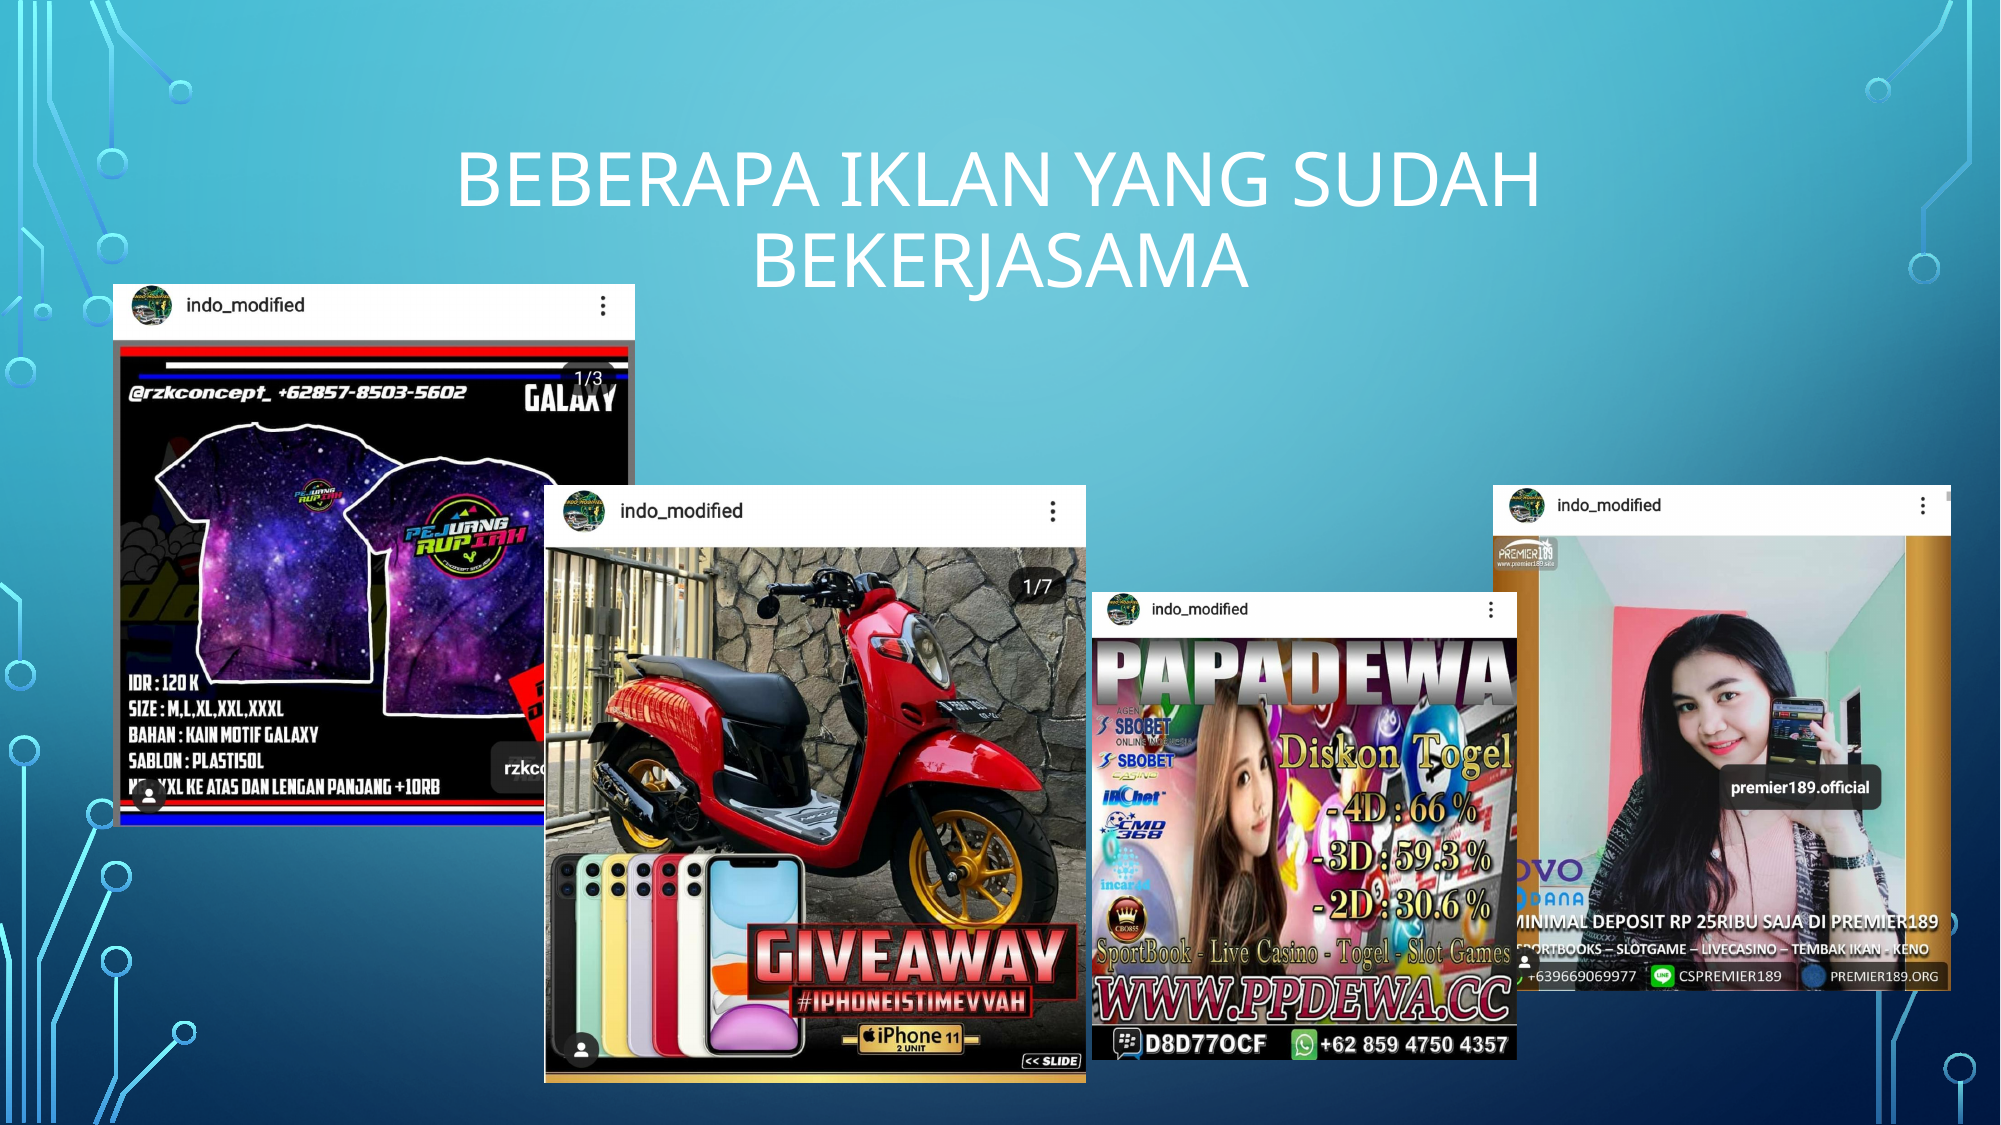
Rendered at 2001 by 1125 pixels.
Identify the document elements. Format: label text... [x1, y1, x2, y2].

picture [1091, 484, 1952, 1061]
picture [112, 284, 1086, 1084]
title Beberapa iklan yang Sudah bekerjasama [187, 101, 1813, 344]
